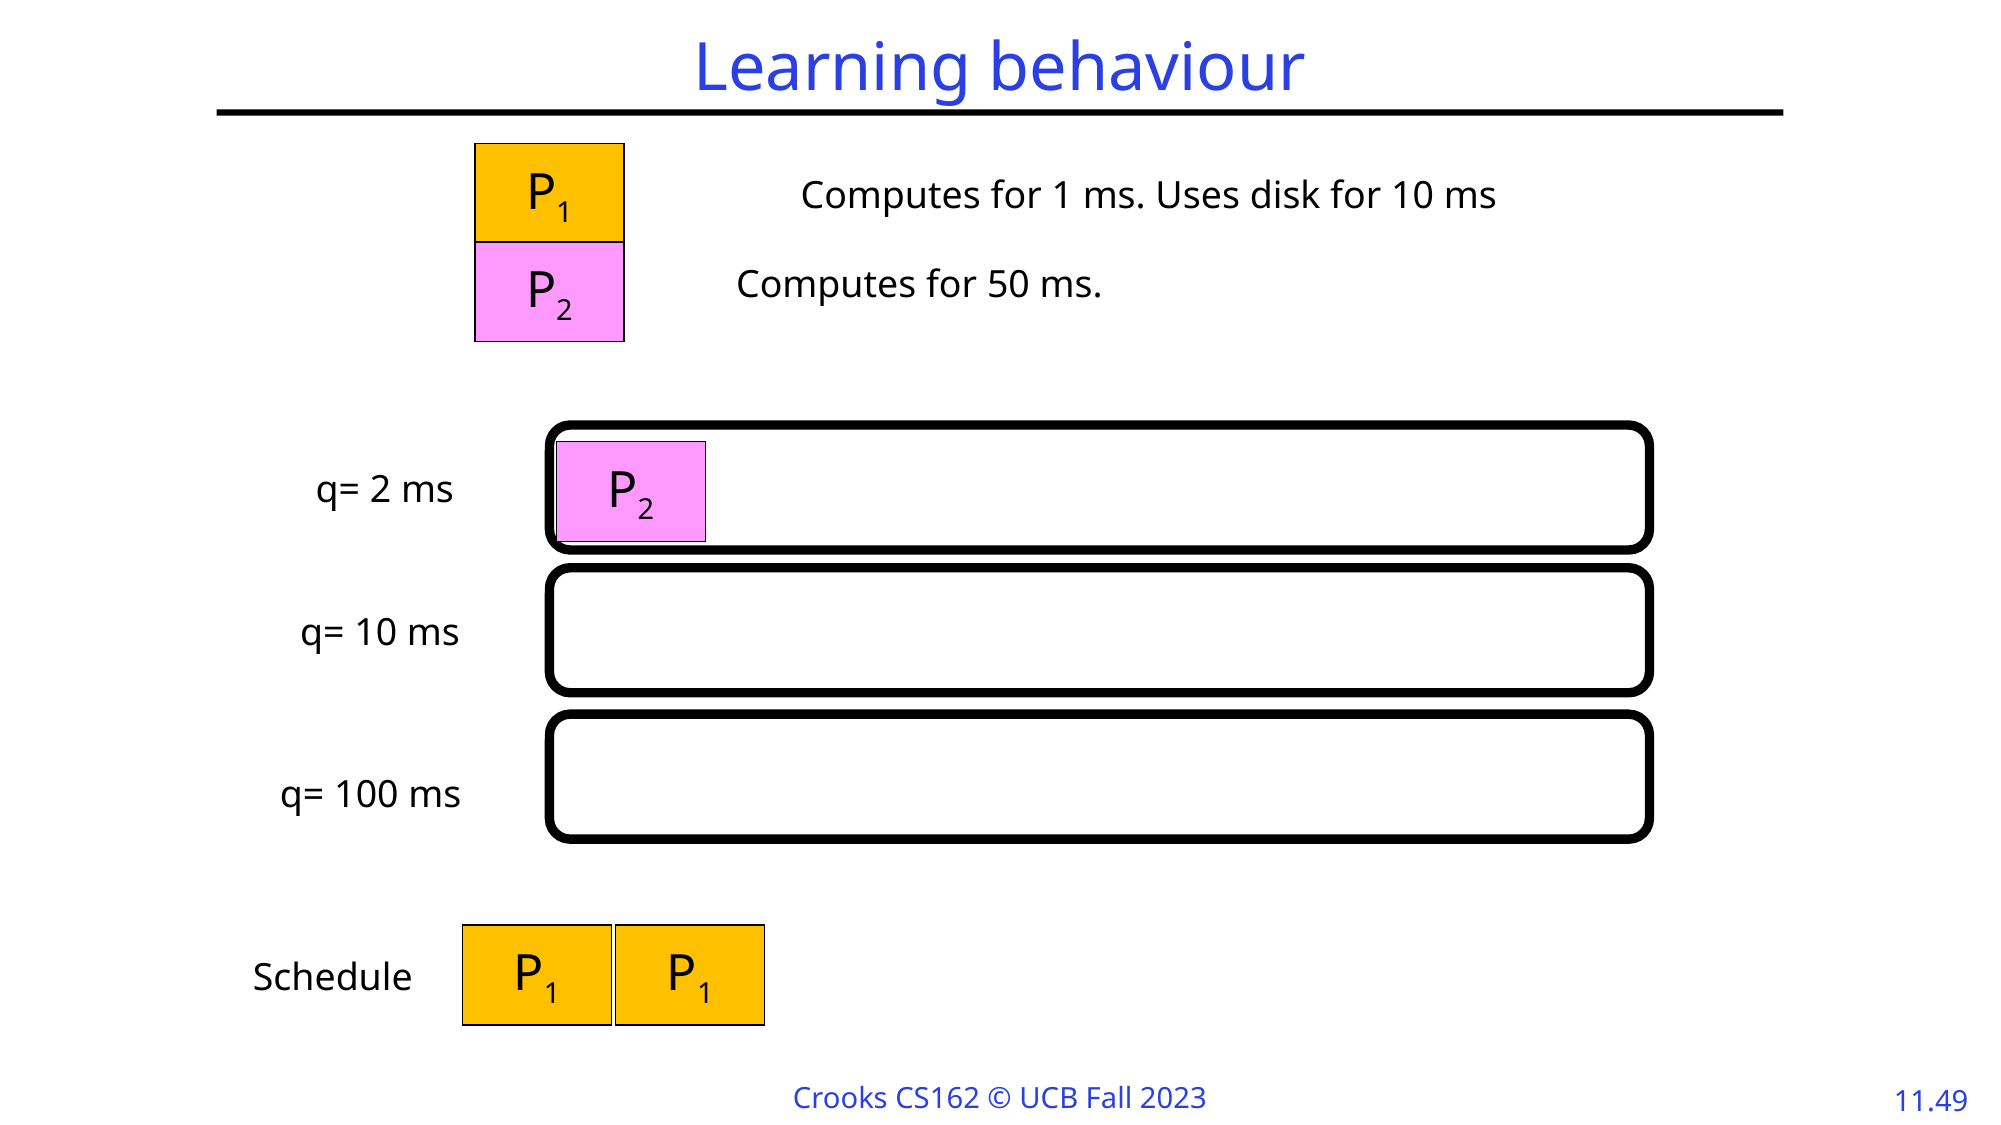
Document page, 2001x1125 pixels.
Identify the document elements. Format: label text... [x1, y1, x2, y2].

text_box [549, 714, 1650, 840]
text_box [549, 424, 1650, 551]
text_box Computes for 50 ms. [721, 275, 1128, 312]
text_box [474, 143, 1649, 267]
text_box q= 100 ms [265, 762, 477, 823]
text_box P2 [556, 441, 706, 542]
text_box P1 [615, 924, 765, 1025]
text_box Schedule [238, 945, 429, 1005]
text_box P1 [462, 924, 612, 1025]
title Learning behaviour [216, 24, 1784, 113]
text_box q= 10 ms [285, 600, 475, 661]
text_box [549, 567, 1650, 693]
text_box q= 2 ms [300, 457, 469, 518]
text_box P2 [474, 274, 624, 342]
